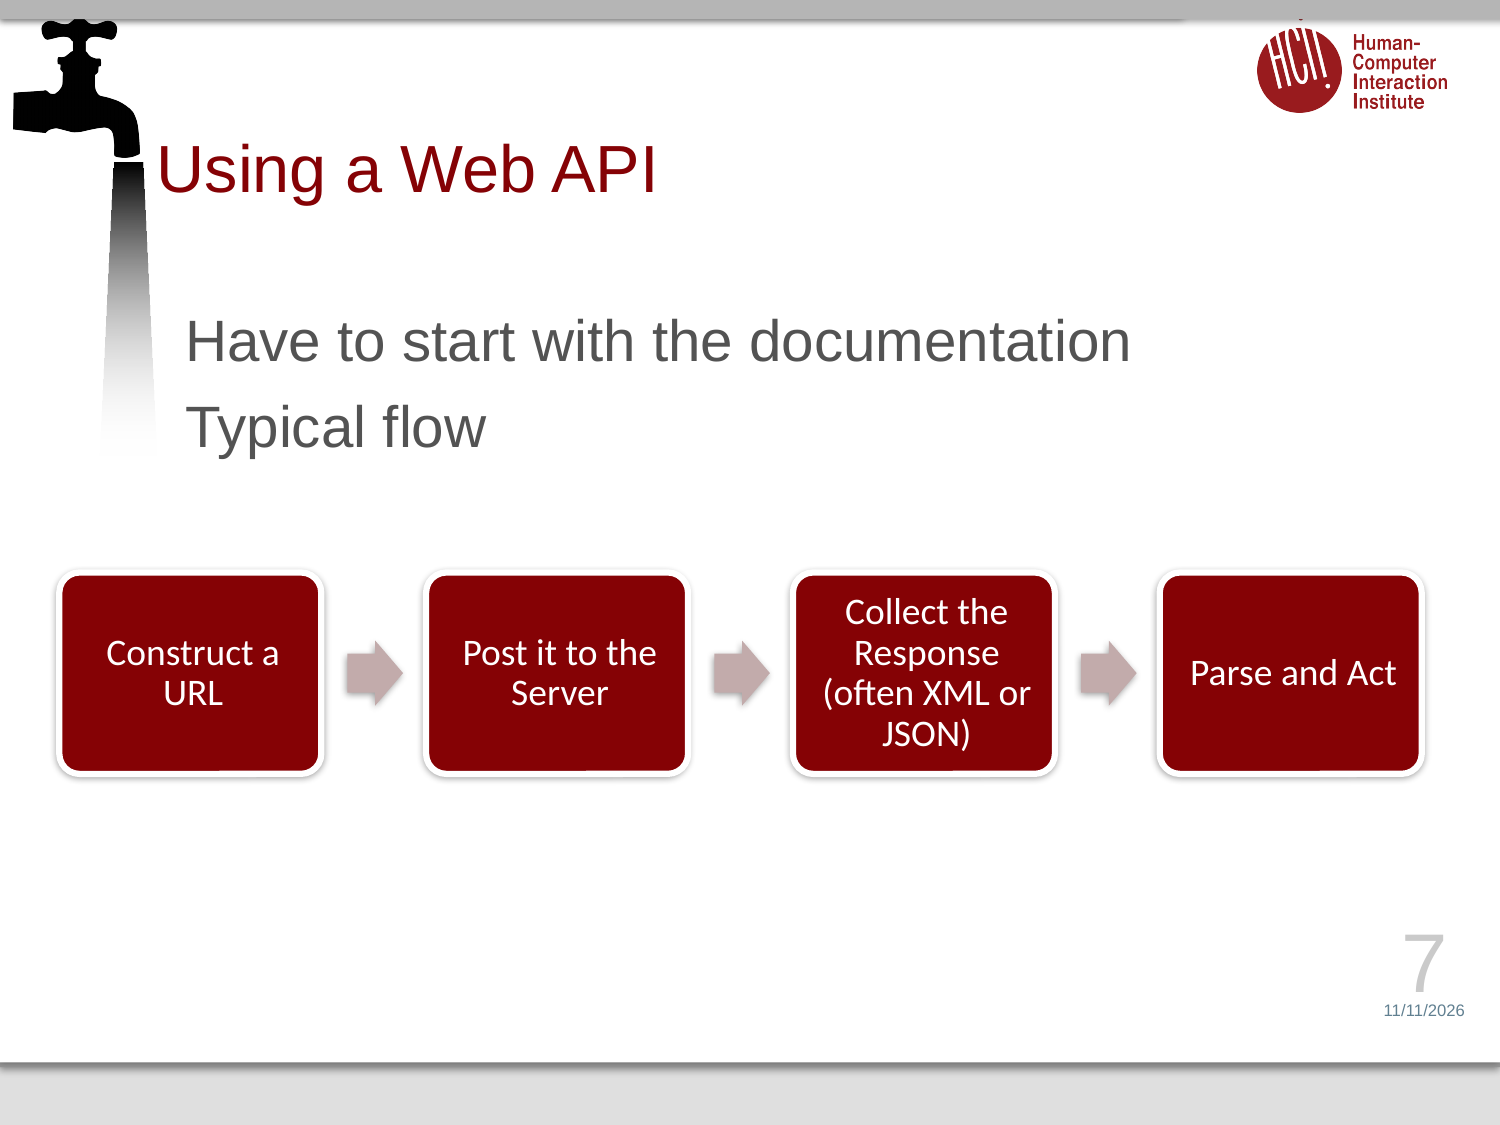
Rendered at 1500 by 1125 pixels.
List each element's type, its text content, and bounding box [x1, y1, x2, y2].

picture [1257, 20, 1447, 113]
title Using a Web API [156, 50, 1187, 214]
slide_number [1427, 1009, 1479, 1020]
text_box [58, 236, 1423, 1110]
slide_number 7 [1427, 924, 1479, 1009]
picture [13, 20, 140, 158]
